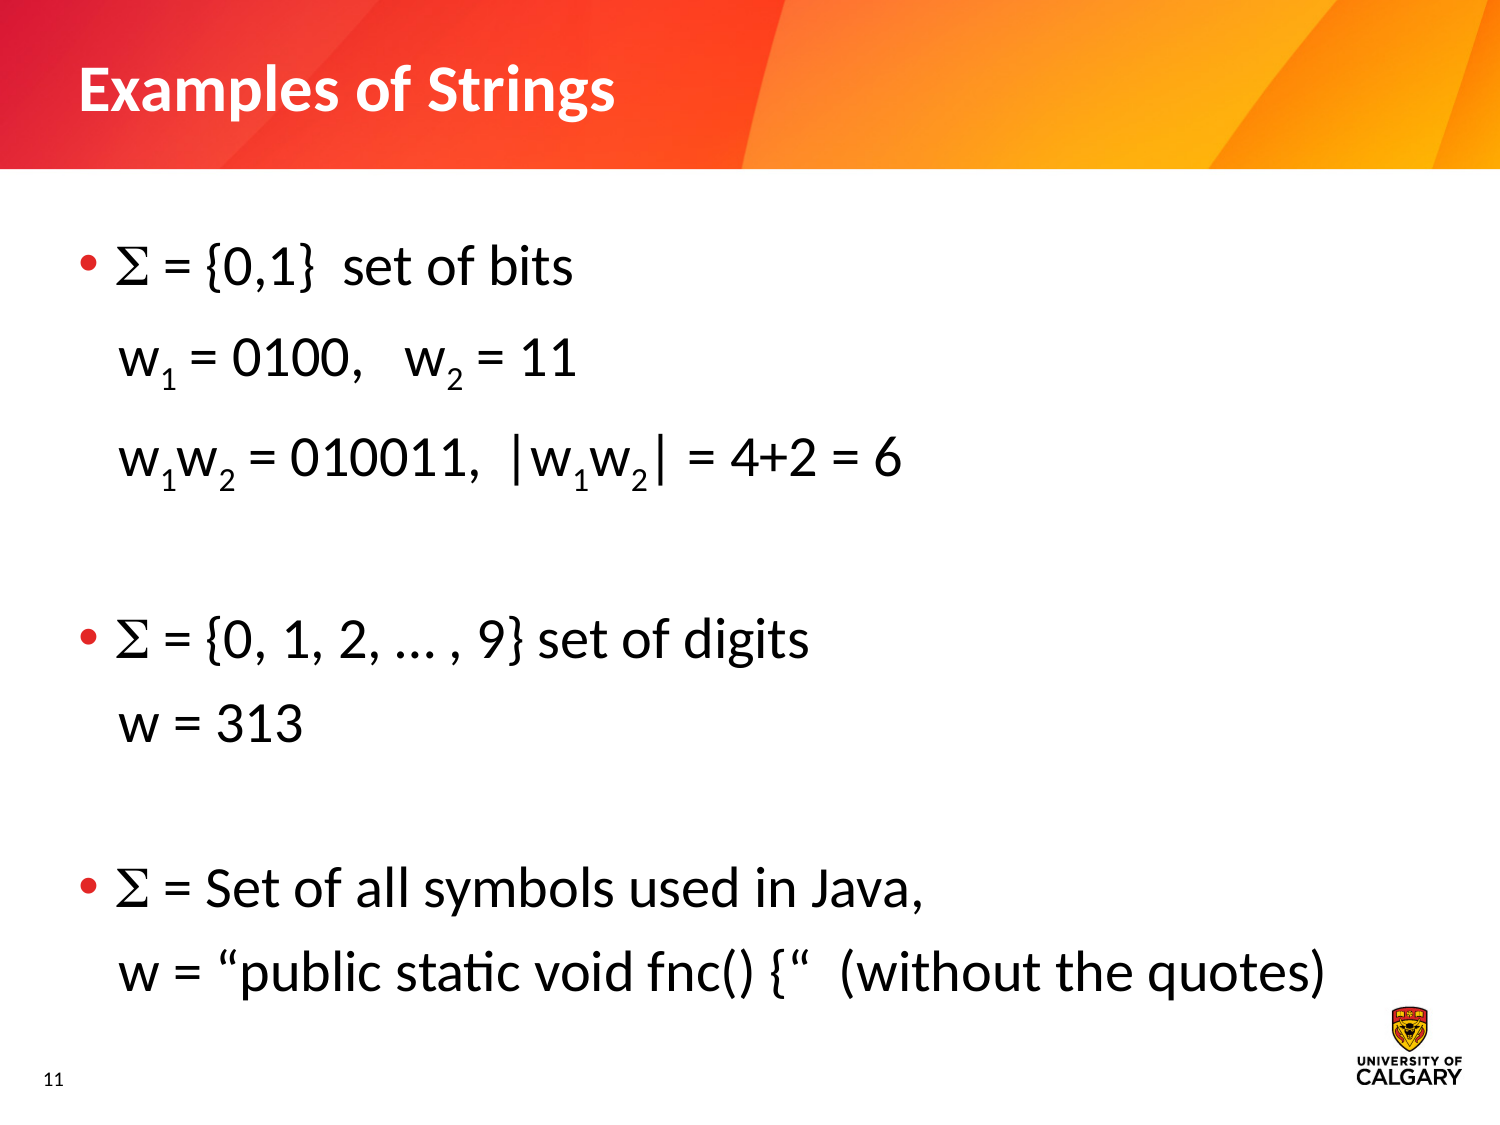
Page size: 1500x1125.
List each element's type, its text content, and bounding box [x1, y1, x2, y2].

list  = {0,1} set of bits w1 = 0100, w2 = 11 w1w2 = 010011, |w1w2| = 4+2 = 6  = {0, 1, 2, … , 9} set of digits w = 313  = Set of all symbols used in Java, w = “public static void fnc() {“ (without the quotes) [63, 219, 1455, 1105]
title Examples of Strings [63, 8, 1412, 171]
slide_number 11 [28, 1057, 63, 1099]
picture [0, 0, 1500, 1125]
